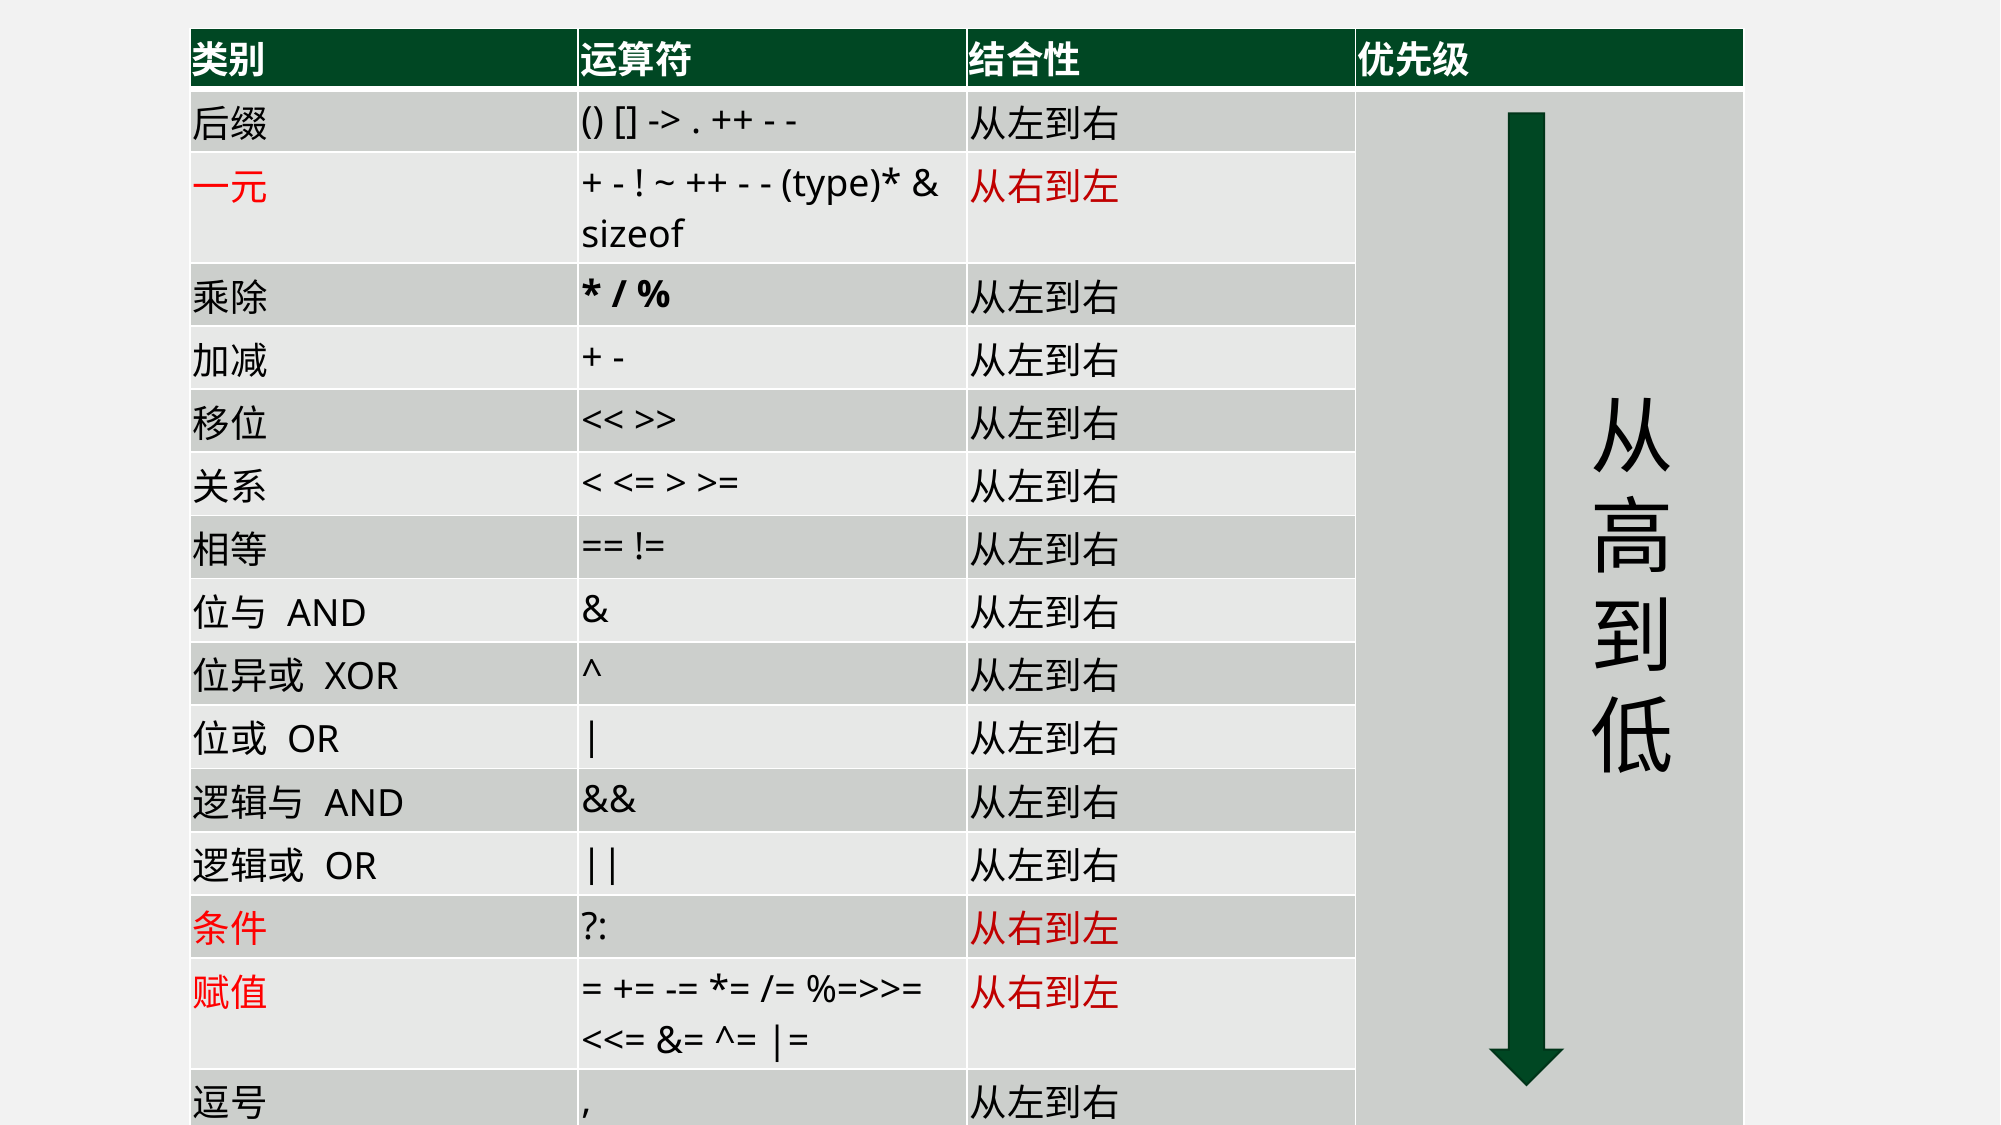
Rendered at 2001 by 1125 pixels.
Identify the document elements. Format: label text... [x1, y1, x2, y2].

table_cell 移位 [191, 390, 577, 451]
table_cell 逻辑与 AND [191, 769, 577, 831]
table_cell 从左到右 [968, 1070, 1355, 1125]
table_cell 从右到左 [968, 959, 1355, 1068]
table_cell [1356, 92, 1743, 1125]
table_cell 位与 AND [191, 579, 577, 641]
table_cell ^ [579, 643, 966, 704]
table_cell || [579, 833, 966, 894]
table_cell 从左到右 [968, 327, 1355, 388]
table_cell + - [579, 327, 966, 388]
table_cell == != [579, 516, 966, 578]
table_cell 后缀 [191, 92, 577, 151]
table_cell 从右到左 [968, 153, 1355, 262]
table_header 运算符 [579, 29, 966, 86]
table_cell 赋值 [191, 959, 577, 1068]
table_cell && [579, 769, 966, 831]
table_cell 条件 [191, 896, 577, 957]
table_cell 关系 [191, 453, 577, 515]
table_cell 从左到右 [968, 579, 1355, 641]
table_cell ?: [579, 896, 966, 957]
table_cell 从左到右 [968, 643, 1355, 704]
table_header 结合性 [968, 29, 1355, 86]
table_header 类别 [191, 29, 577, 86]
table_cell + - ! ~ ++ - - (type)* & sizeof [579, 153, 966, 262]
table_cell 从左到右 [968, 516, 1355, 578]
table_cell 位或 OR [191, 706, 577, 768]
table_cell & [579, 579, 966, 641]
table_cell 相等 [191, 516, 577, 578]
table_cell * / % [579, 264, 966, 325]
table_cell 从左到右 [968, 769, 1355, 831]
table_cell 从左到右 [968, 833, 1355, 894]
table_cell 逻辑或 OR [191, 833, 577, 894]
table_cell 加减 [191, 327, 577, 388]
table_header 优先级 [1356, 29, 1743, 86]
table_cell | [579, 706, 966, 768]
table_cell << >> [579, 390, 966, 451]
table_cell 位异或 XOR [191, 643, 577, 704]
table_cell 从左到右 [968, 390, 1355, 451]
table_cell , [579, 1070, 966, 1125]
table_cell () [] -> . ++ - - [579, 92, 966, 151]
table_cell 从左到右 [968, 453, 1355, 515]
table_cell 从左到右 [968, 264, 1355, 325]
table_cell 从左到右 [968, 706, 1355, 768]
table_cell = += -= *= /= %=>>= <<= &= ^= |= [579, 959, 966, 1068]
table_cell 一元 [191, 153, 577, 262]
text_box [1488, 112, 1565, 1087]
text_box 从高到低 [1575, 375, 1646, 790]
table_cell 乘除 [191, 264, 577, 325]
table_cell 逗号 [191, 1070, 577, 1125]
table_cell 从左到右 [968, 92, 1355, 151]
table_cell < <= > >= [579, 453, 966, 515]
table_cell 从右到左 [968, 896, 1355, 957]
